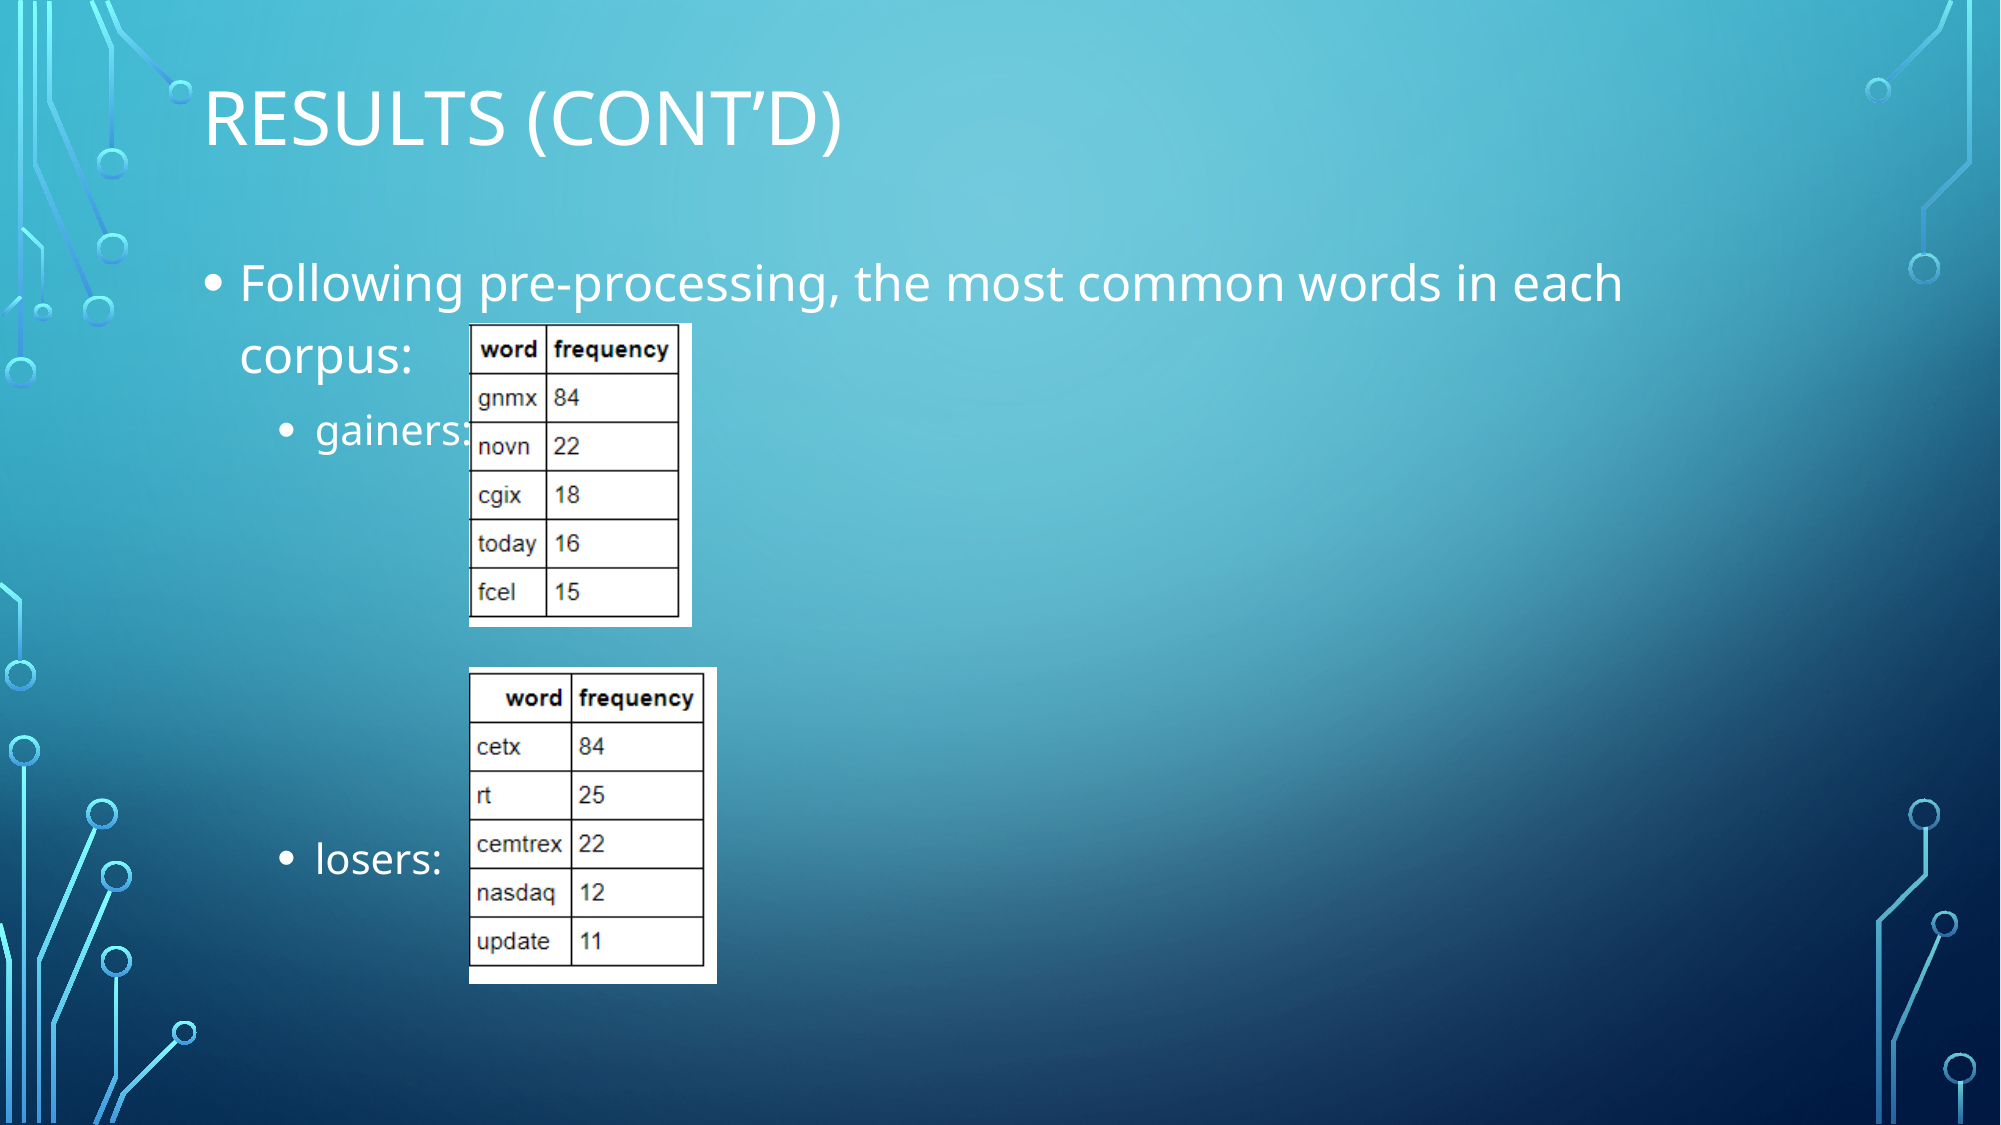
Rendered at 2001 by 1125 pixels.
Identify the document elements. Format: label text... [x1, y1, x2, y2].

picture [469, 322, 692, 627]
title results (CONT’D) [187, 0, 1813, 232]
list Following pre-processing, the most common words in each corpus: gainers: losers: [187, 232, 1813, 814]
picture [469, 667, 717, 984]
